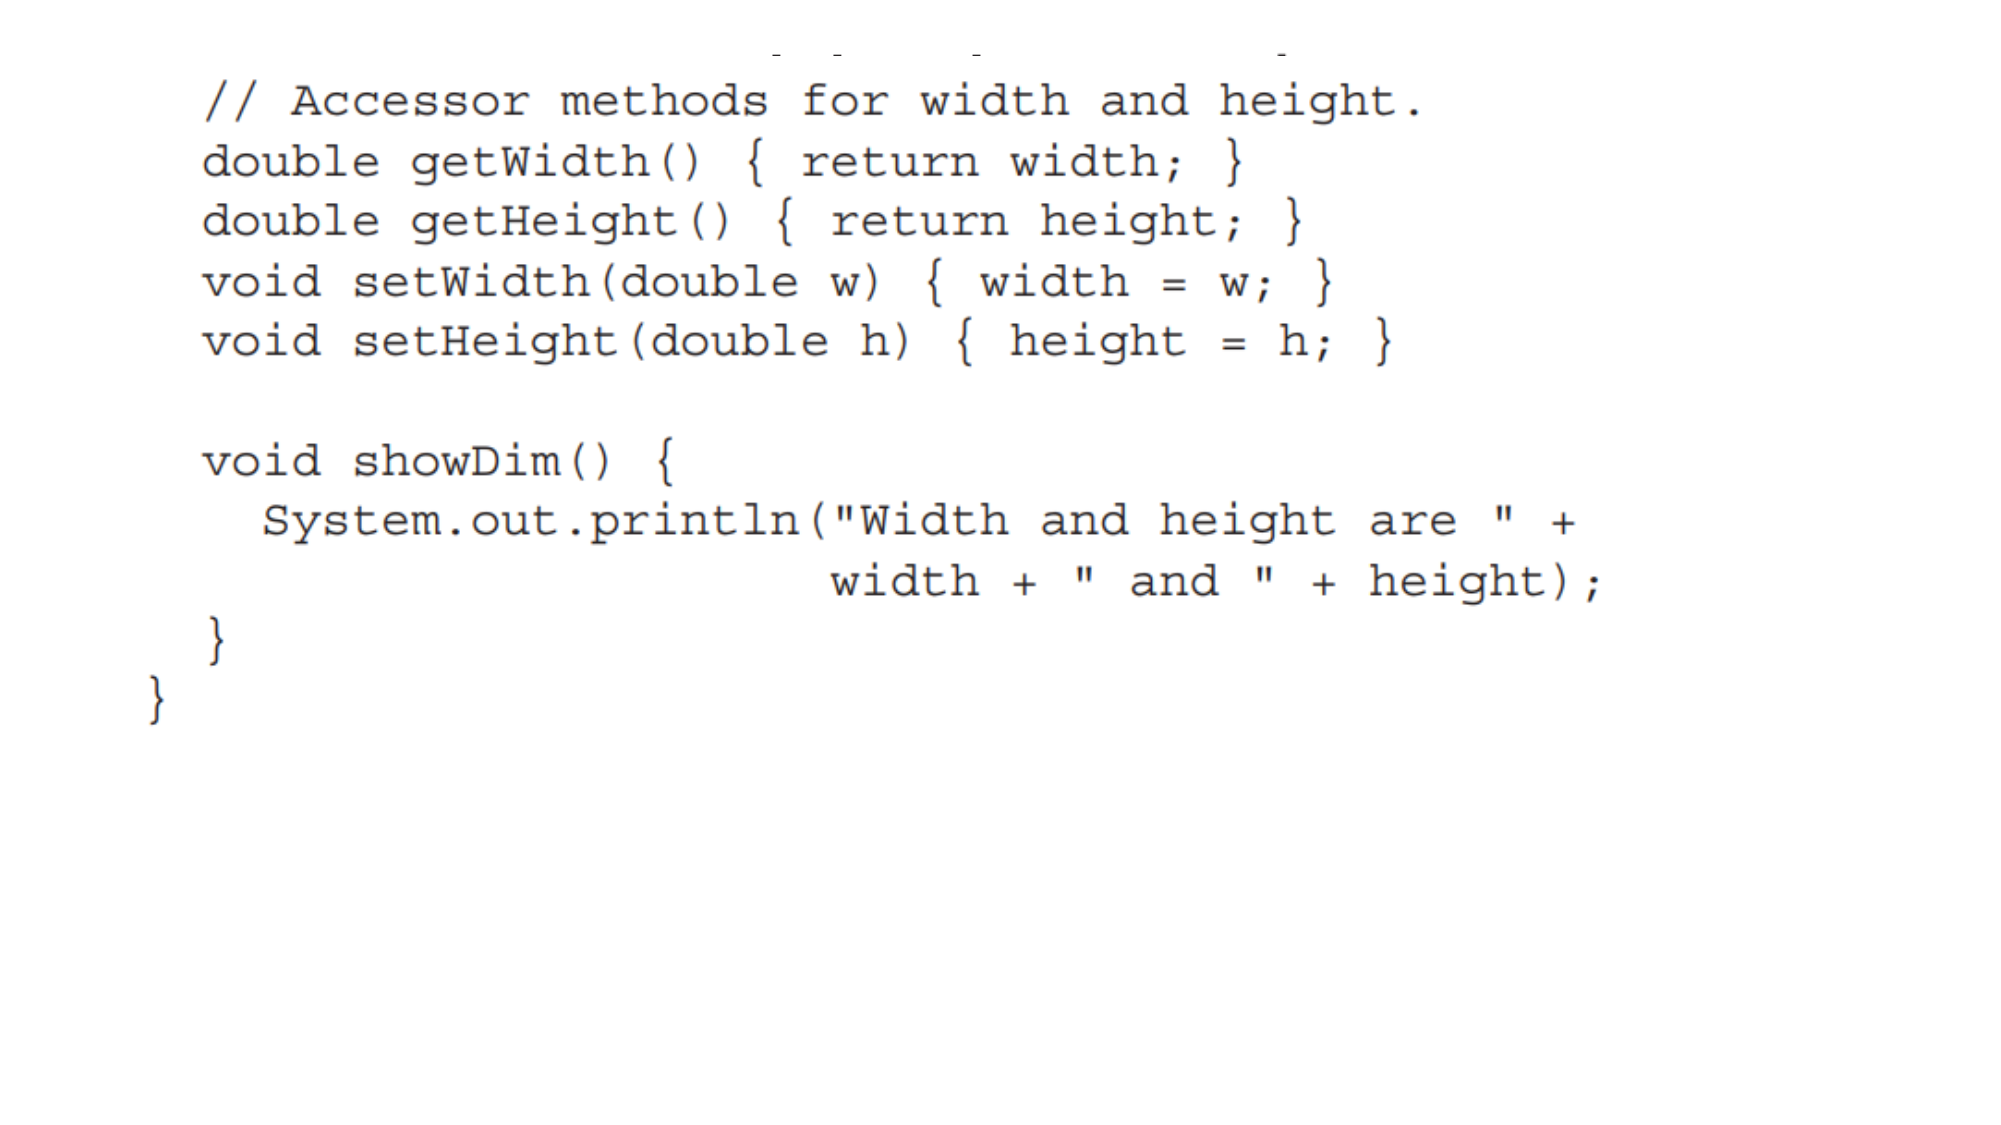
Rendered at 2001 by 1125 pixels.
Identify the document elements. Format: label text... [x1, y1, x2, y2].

subtitle Inheritance [252, 56, 1753, 1055]
picture [144, 25, 1624, 738]
